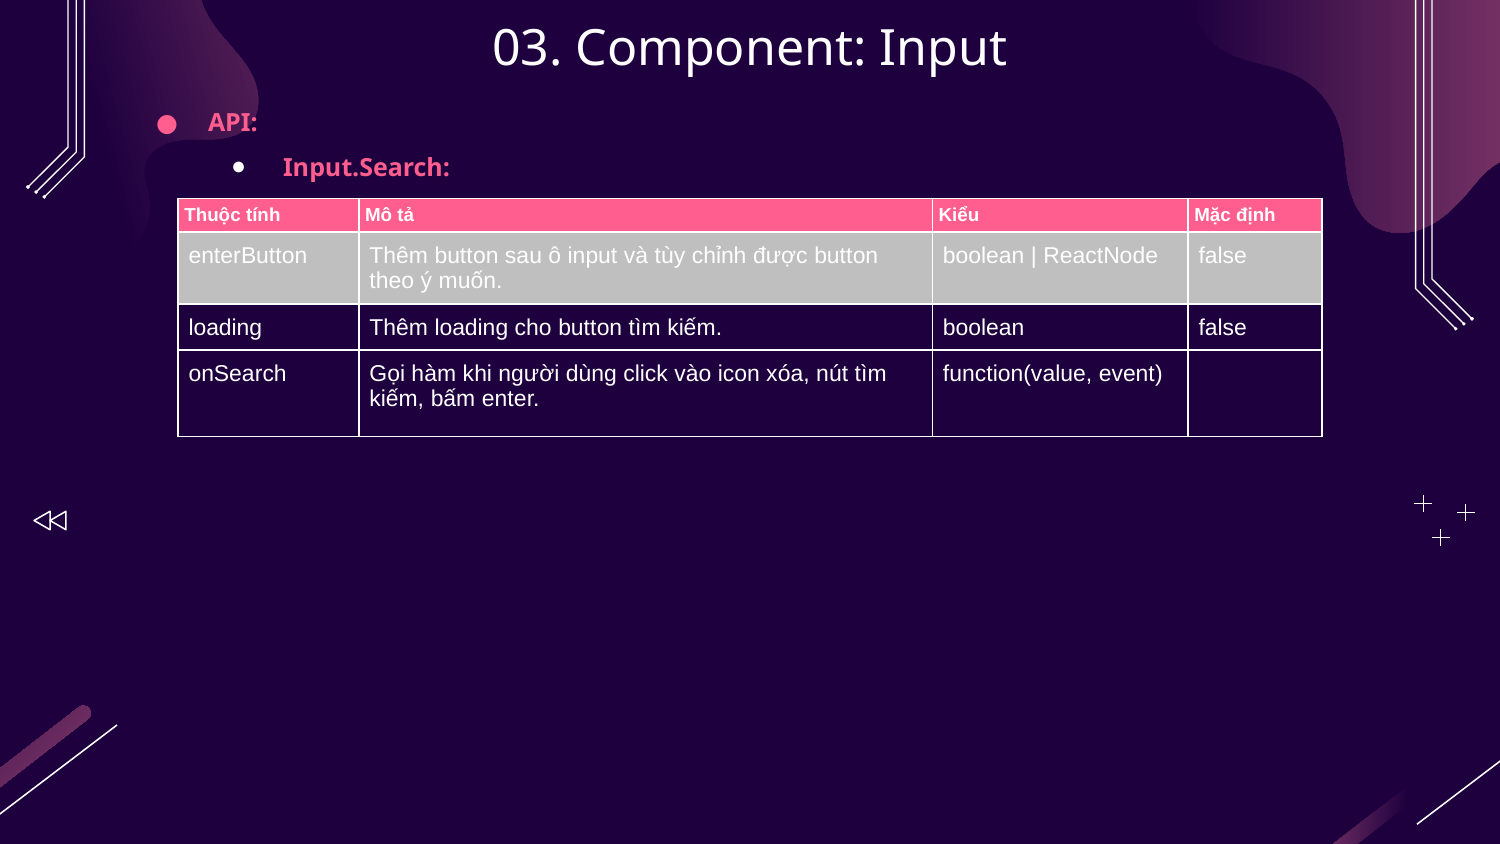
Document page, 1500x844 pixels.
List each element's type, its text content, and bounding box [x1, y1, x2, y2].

table_header Mặc định [1189, 199, 1321, 231]
table_cell Thêm button sau ô input và tùy chỉnh được button theo ý muốn. [360, 233, 932, 303]
table_cell loading [179, 305, 358, 349]
subtitle API: Input.Search: [118, 94, 1337, 186]
title 03. Component: Input [118, 0, 1382, 94]
table_cell boolean | ReactNode [933, 233, 1187, 303]
table_cell Gọi hàm khi người dùng click vào icon xóa, nút tìm kiếm, bấm enter. [360, 351, 932, 436]
table_cell enterButton [179, 233, 358, 303]
table_cell false [1189, 233, 1321, 303]
table_cell Thêm loading cho button tìm kiếm. [360, 305, 932, 349]
table_header Thuộc tính [179, 199, 358, 231]
table_cell onSearch [179, 351, 358, 436]
table_header Kiểu [933, 199, 1187, 231]
table_cell false [1189, 305, 1321, 349]
table_header Mô tả [360, 199, 932, 231]
table_cell boolean [933, 305, 1187, 349]
table_cell function(value, event) [933, 351, 1187, 436]
table_cell [1189, 351, 1321, 436]
